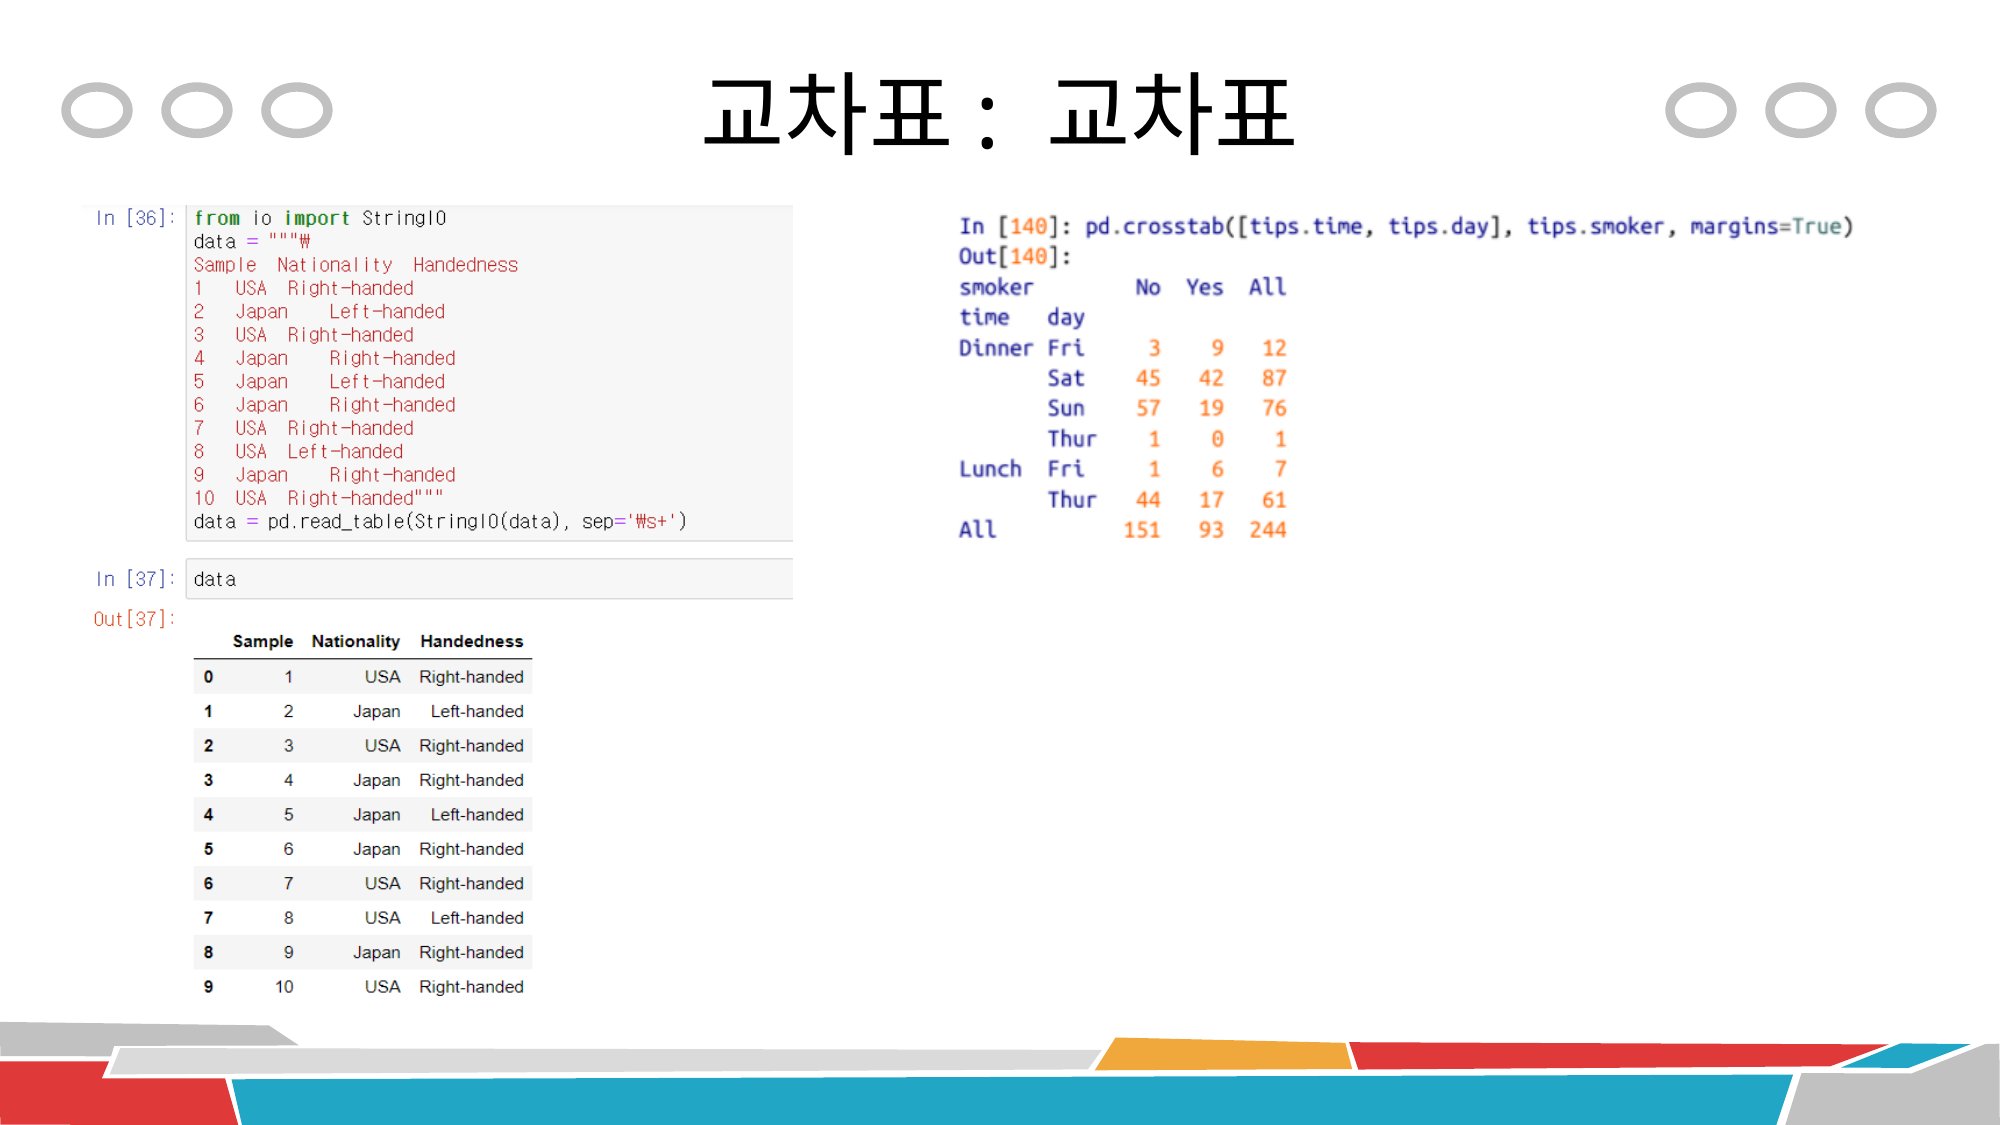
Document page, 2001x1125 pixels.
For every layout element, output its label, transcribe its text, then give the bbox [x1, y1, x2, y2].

picture [901, 205, 1886, 574]
picture [81, 205, 793, 1017]
title 교차표: 교차표 [350, 18, 1650, 206]
